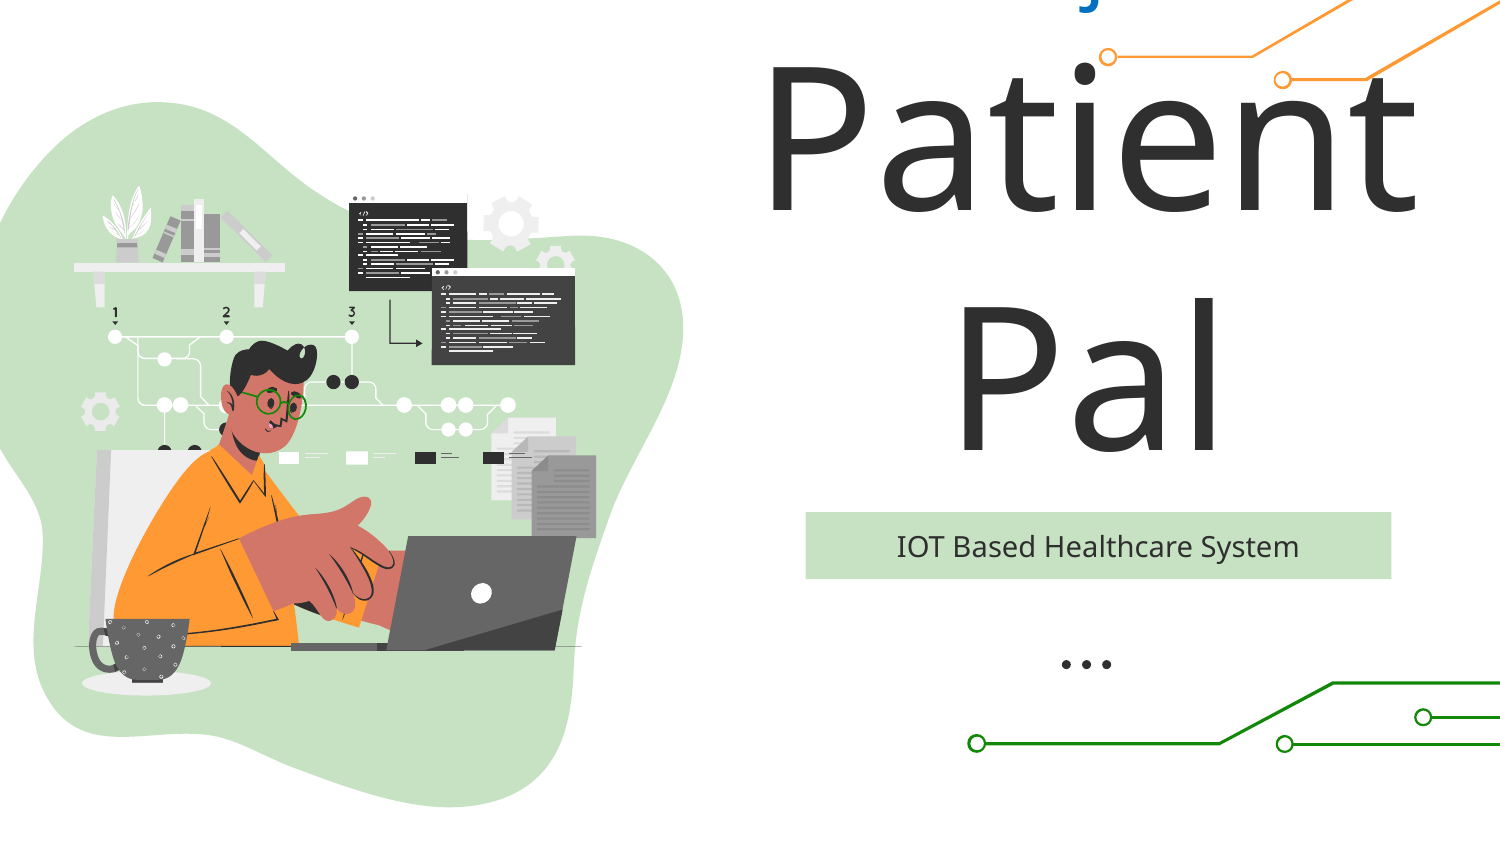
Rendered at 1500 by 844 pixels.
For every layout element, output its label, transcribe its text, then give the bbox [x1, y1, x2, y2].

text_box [1061, 659, 1112, 670]
subtitle IOT Based Healthcare System [805, 512, 1392, 580]
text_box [73, 185, 597, 696]
text_box [602, 237, 684, 538]
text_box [927, 0, 1500, 90]
text_box [0, 102, 571, 808]
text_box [966, 681, 1500, 754]
title Project PatientPal [721, 219, 1454, 506]
